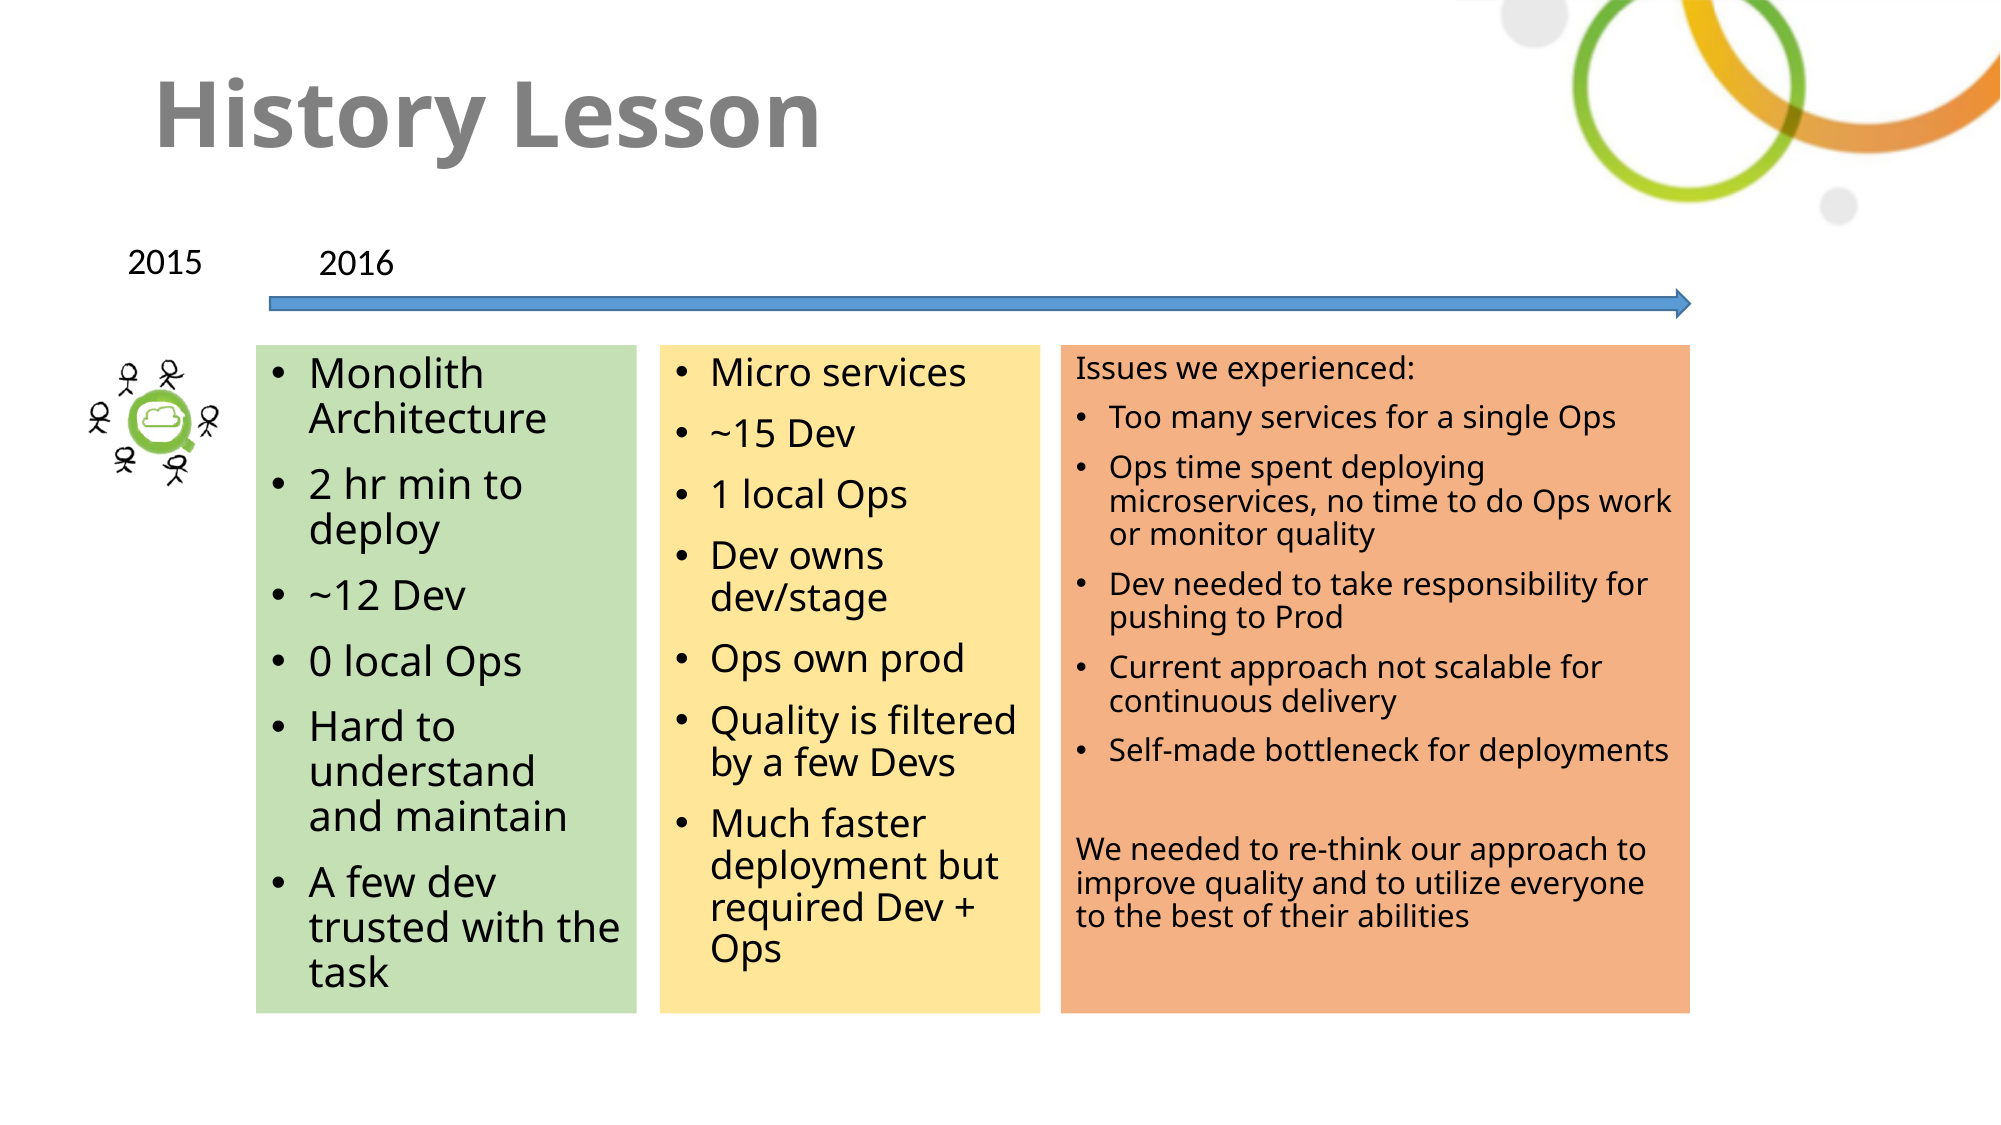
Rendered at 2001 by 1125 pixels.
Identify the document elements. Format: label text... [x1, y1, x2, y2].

text_box [268, 288, 1692, 320]
picture [64, 345, 246, 498]
picture [1456, 0, 2001, 238]
text_box 2015 [112, 229, 219, 290]
list Monolith Architecture 2 hr min to deploy ~12 Dev 0 local Ops Hard to understand and maintain A few dev trusted with the task [256, 345, 637, 1014]
text_box Issues we experienced: Too many services for a single Ops Ops time spent deploying microservices, no time to do Ops work or monitor quality Dev needed to take responsibility for pushing to Prod Current approach not scalable for continuous delivery Self-made bottleneck for deployments We needed to re-think our approach to improve quality and to utilize everyone to the best of their abilities [1060, 345, 1690, 1014]
text_box 2016 [303, 230, 410, 291]
text_box Micro services ~15 Dev 1 local Ops Dev owns dev/stage Ops own prod Quality is filtered by a few Devs Much faster deployment but required Dev + Ops [659, 345, 1041, 1014]
title History Lesson [137, 59, 1863, 177]
